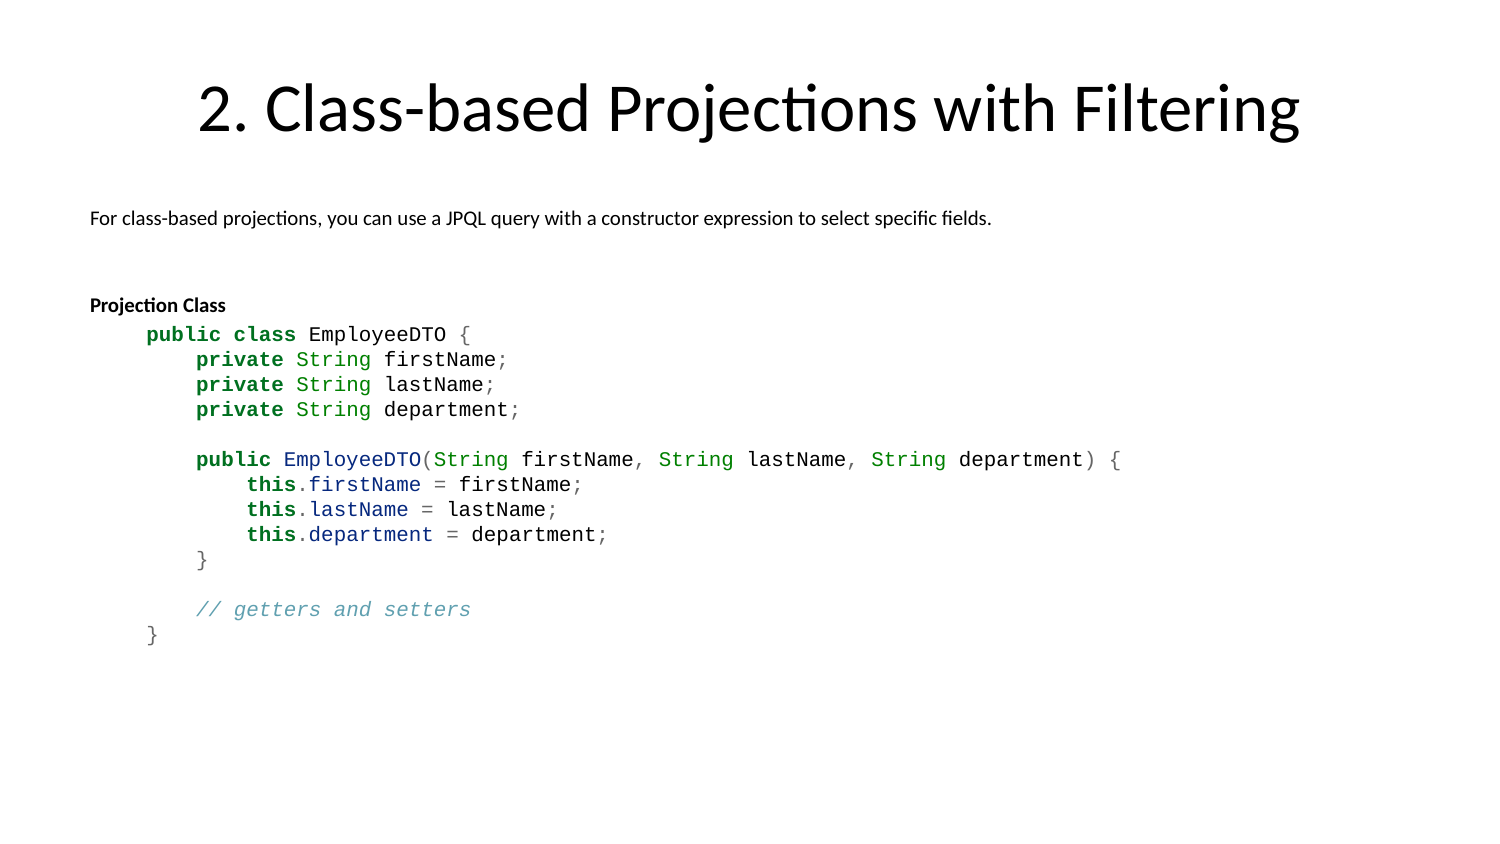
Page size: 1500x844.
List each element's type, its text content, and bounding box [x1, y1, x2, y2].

list For class-based projections, you can use a JPQL query with a constructor expression to select specific fields. Projection Class public class EmployeeDTO { private String firstName; private String lastName; private String department; public EmployeeDTO(String firstName, String lastName, String department) { this.firstName = firstName; this.lastName = lastName; this.department = department; } // getters and setters } [75, 196, 1425, 754]
title 2. Class-based Projections with Filtering [75, 33, 1425, 175]
